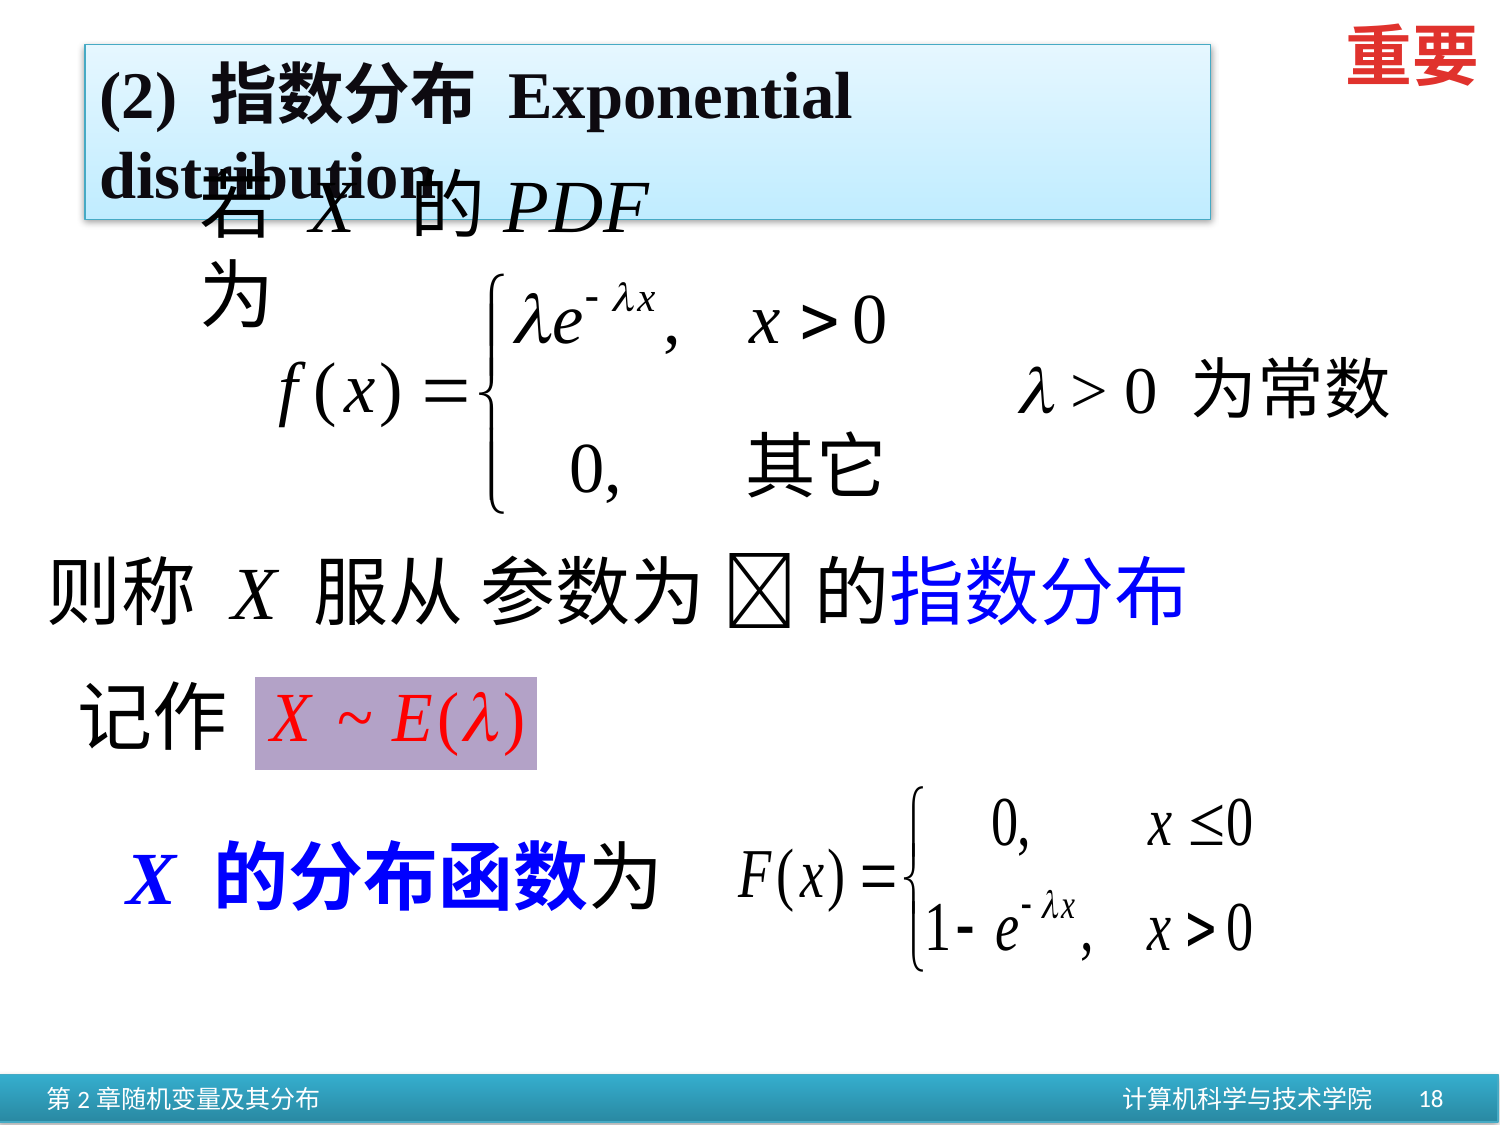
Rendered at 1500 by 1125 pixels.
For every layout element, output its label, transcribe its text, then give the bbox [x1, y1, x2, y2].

text_box 则称 X 服从 参数为  的指数分布 [31, 537, 1204, 643]
text_box X 的分布函数为 [112, 822, 700, 927]
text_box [62, 662, 538, 771]
text_box (2) 指数分布 Exponential distribution [84, 44, 1211, 220]
text_box  > 0 为常数 [968, 339, 1406, 434]
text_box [728, 774, 1263, 986]
text_box 若 X 的PDF为 [184, 150, 713, 345]
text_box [254, 257, 900, 533]
text_box 重要 [1330, 5, 1495, 101]
